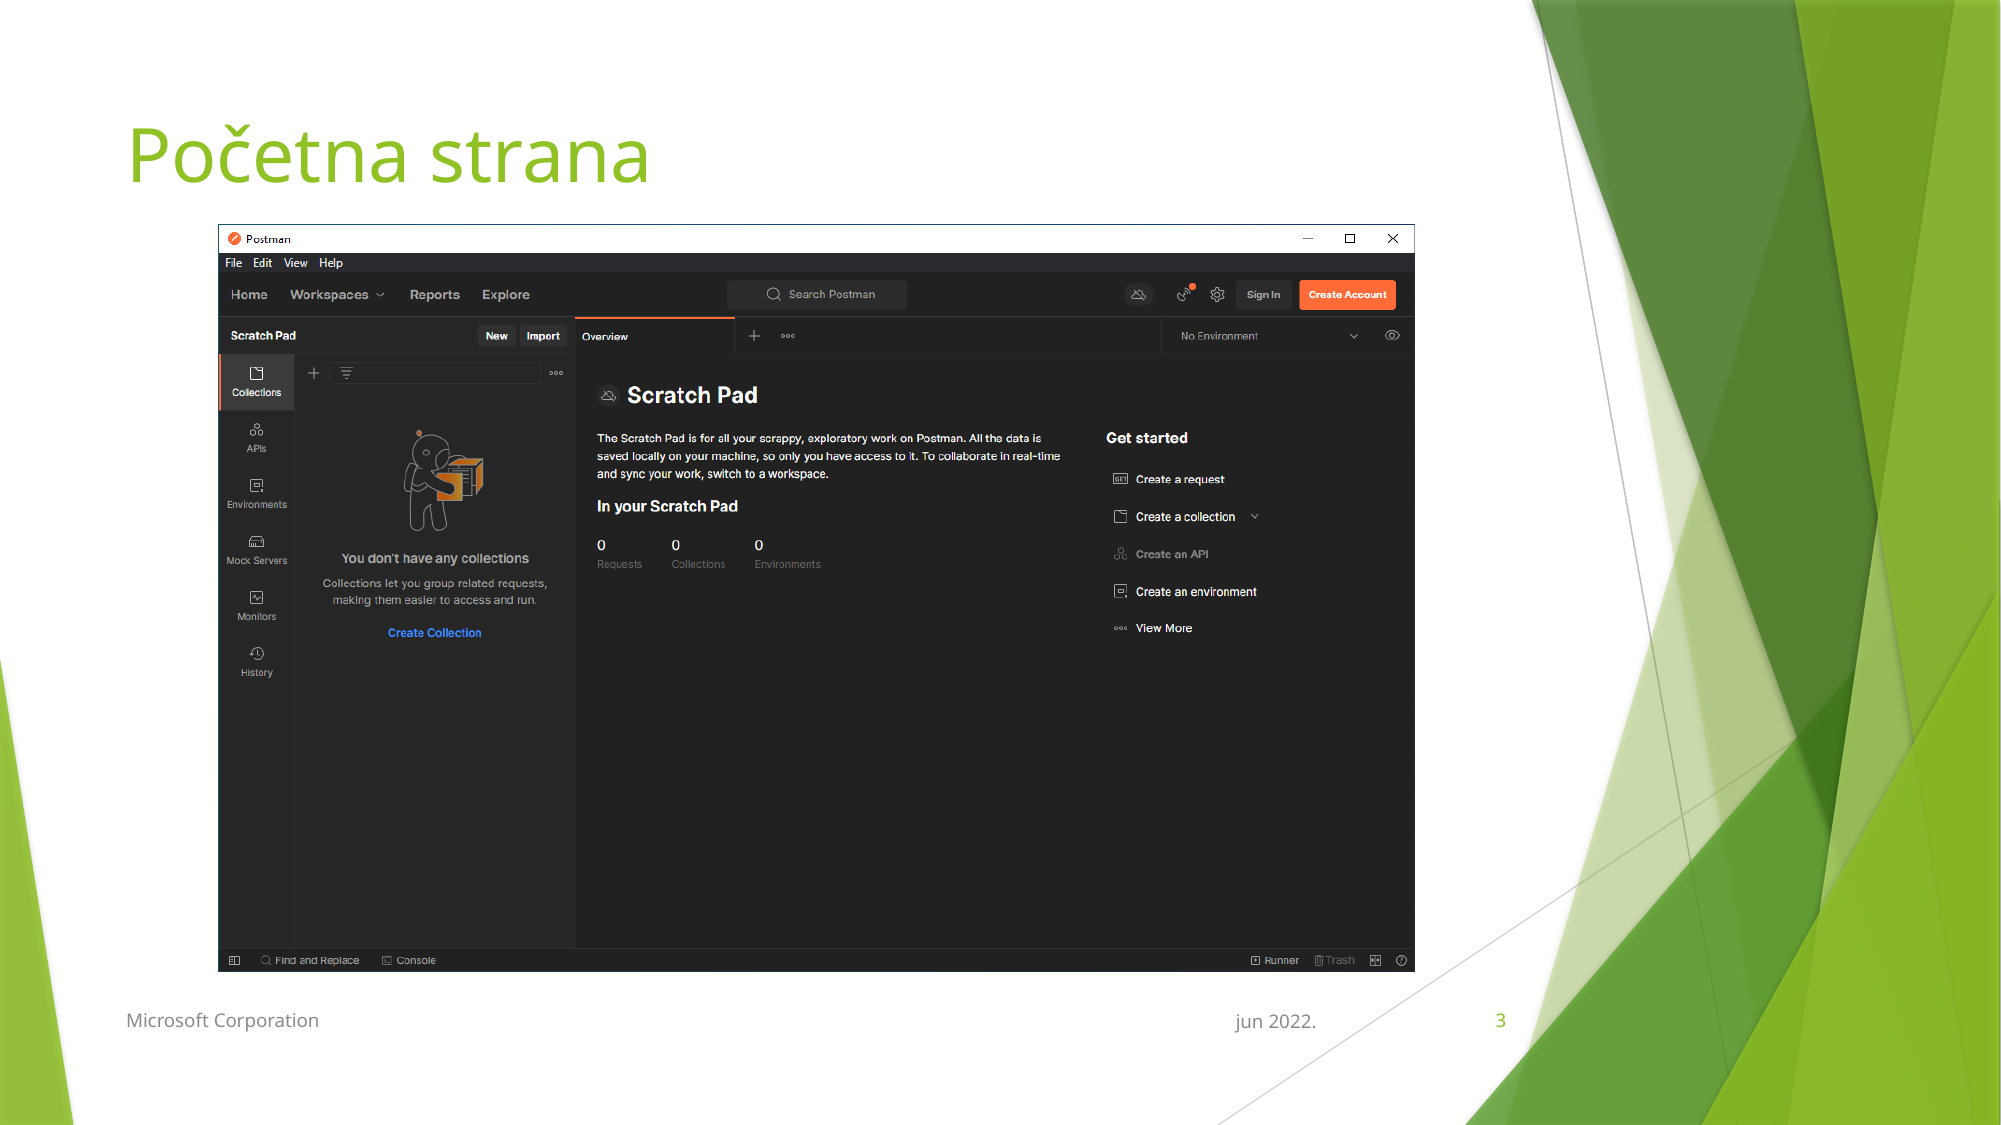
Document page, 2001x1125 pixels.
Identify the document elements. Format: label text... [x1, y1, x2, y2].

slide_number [1181, 991, 1332, 1051]
footer Microsoft Corporation [111, 991, 1145, 1051]
picture [217, 223, 1415, 973]
slide_number 3 [1409, 991, 1522, 1051]
title Početna strana [111, 99, 1522, 225]
